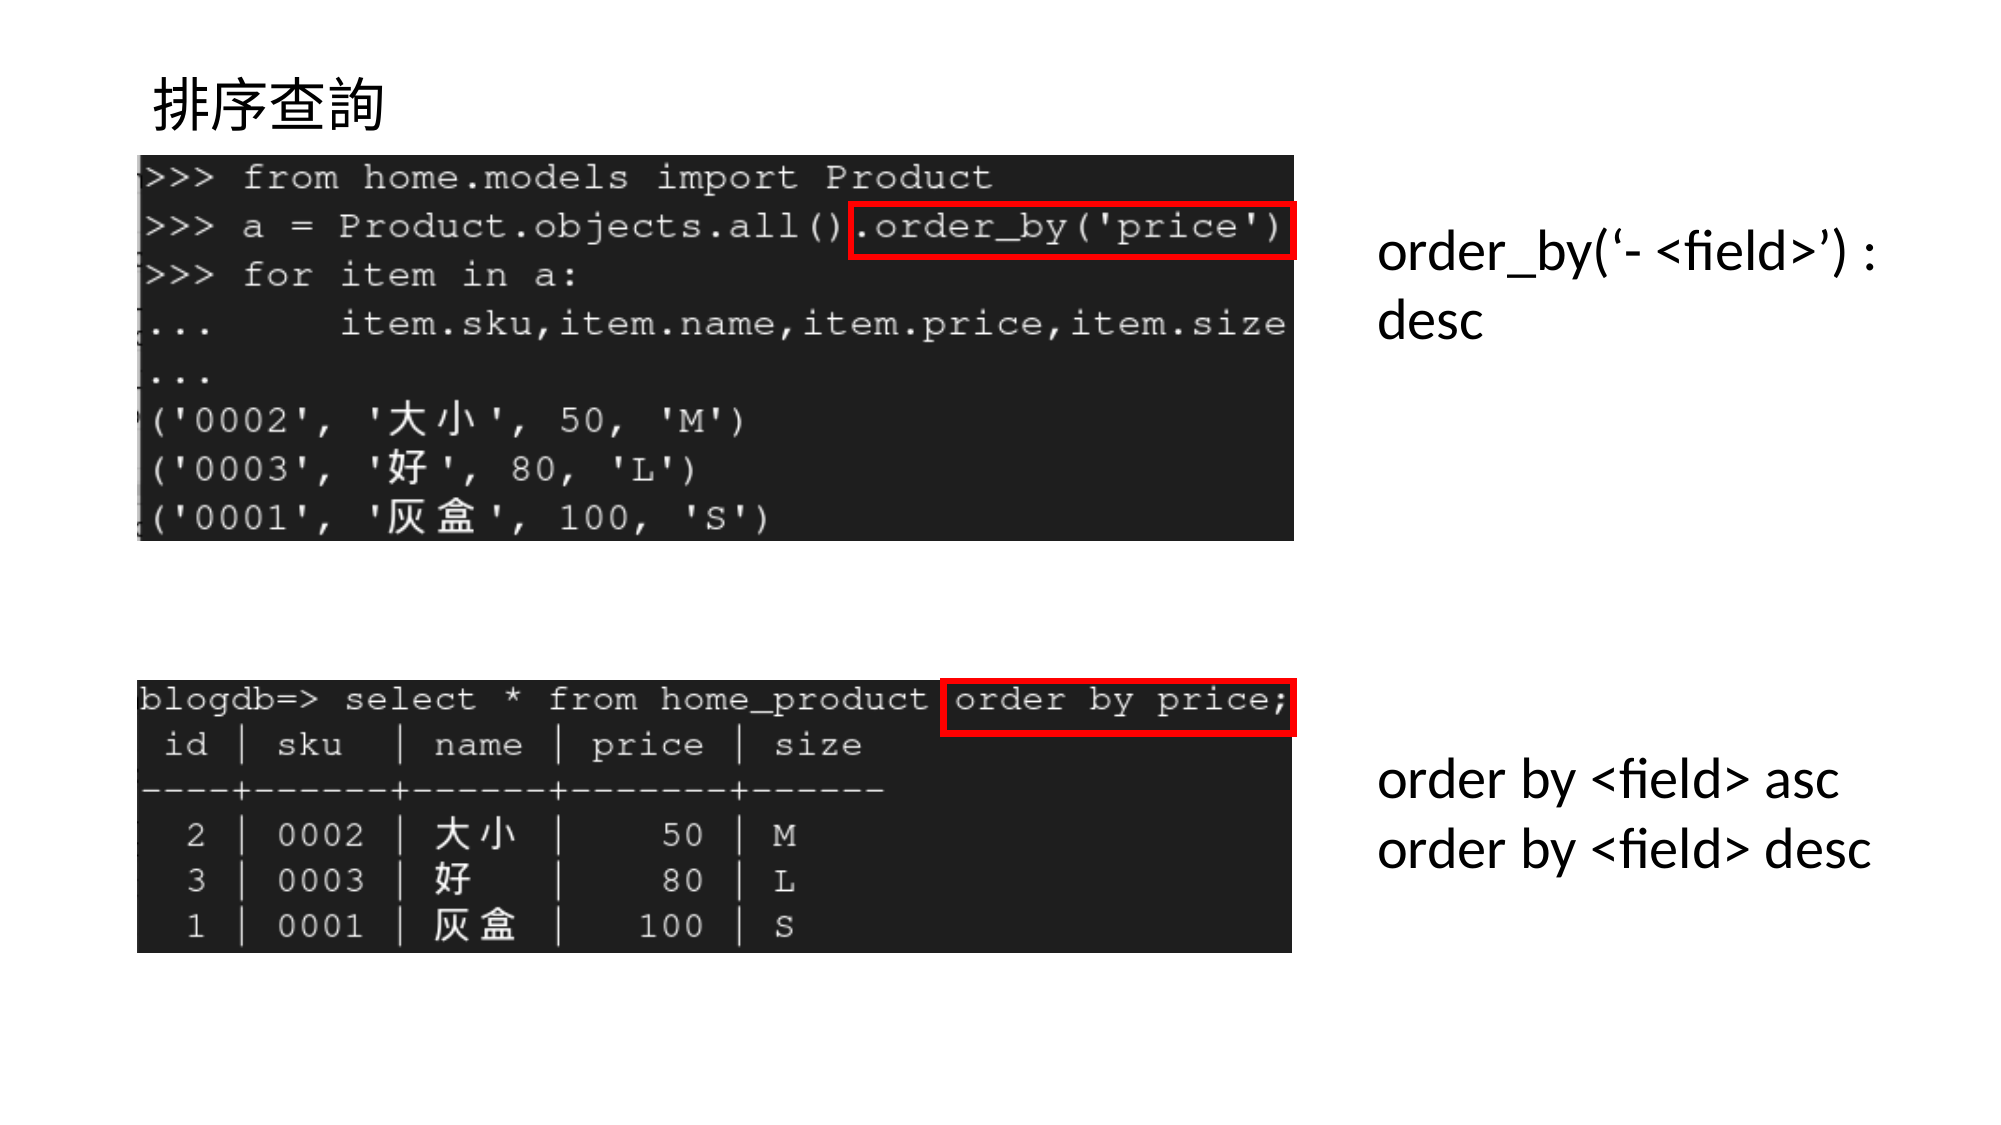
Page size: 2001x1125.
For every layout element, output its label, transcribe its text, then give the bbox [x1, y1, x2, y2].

picture [137, 155, 1294, 541]
title 排序查詢 [137, 59, 786, 155]
text_box order_by(‘- <field>’) : desc [1362, 204, 1923, 359]
text_box order by <field> asc order by <field> desc [1362, 732, 1895, 888]
picture [137, 680, 1292, 953]
